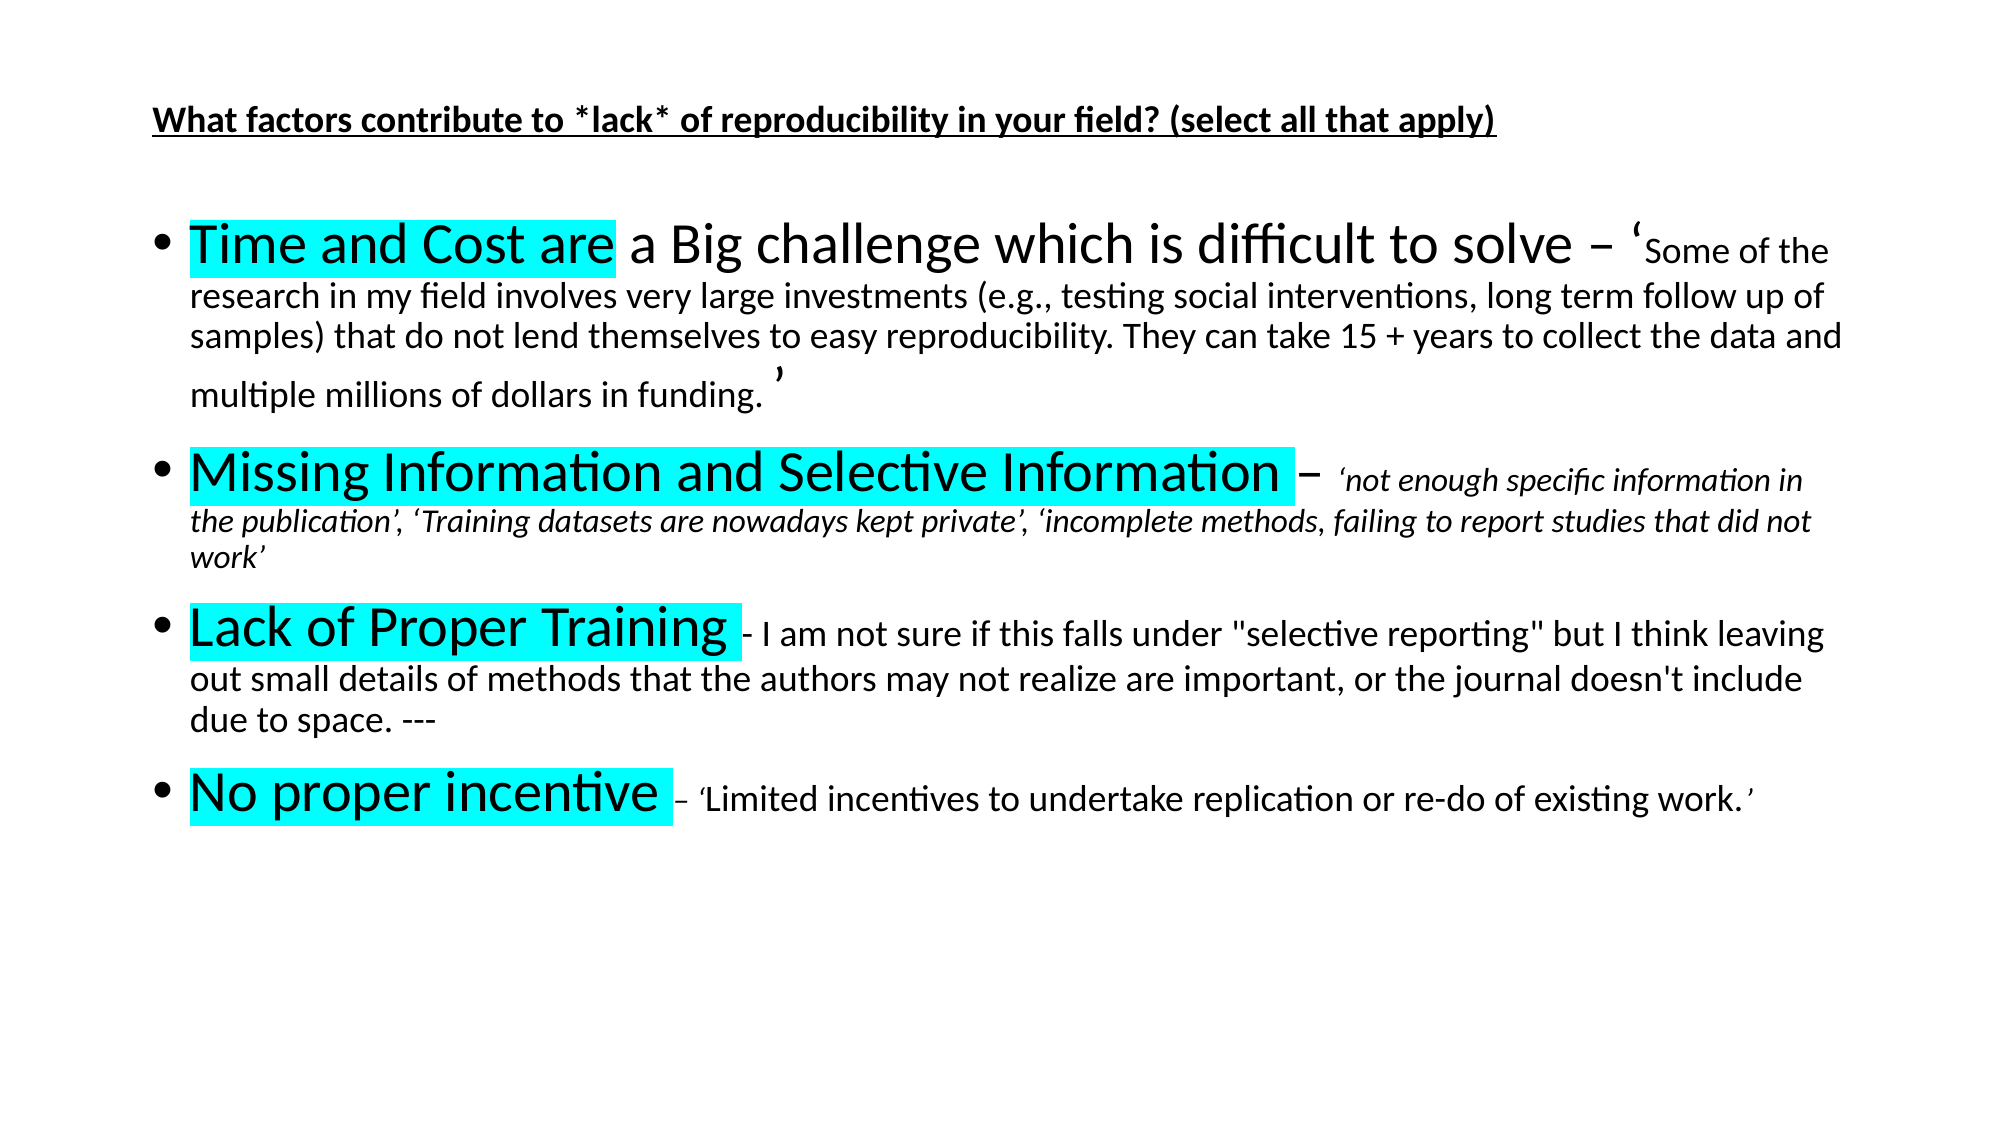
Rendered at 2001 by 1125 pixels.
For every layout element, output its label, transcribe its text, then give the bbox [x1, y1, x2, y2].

title What factors contribute to *lack* of reproducibility in your field? (select all that apply) [137, 59, 1863, 181]
list Time and Cost are a Big challenge which is difficult to solve – ‘Some of the research in my field involves very large investments (e.g., testing social interventions, long term follow up of samples) that do not lend themselves to easy reproducibility. They can take 15 + years to collect the data and multiple millions of dollars in funding. ’ Missing Information and Selective Information – ‘not enough specific information in the publication’, ‘Training datasets are nowadays kept private’, ‘incomplete methods, failing to report studies that did not work’ Lack of Proper Training - I am not sure if this falls under "selective reporting" but I think leaving out small details of methods that the authors may not realize are important, or the journal doesn't include due to space. --- No proper incentive – ‘Limited incentives to undertake replication or re-do of existing work.’ [137, 205, 1863, 920]
